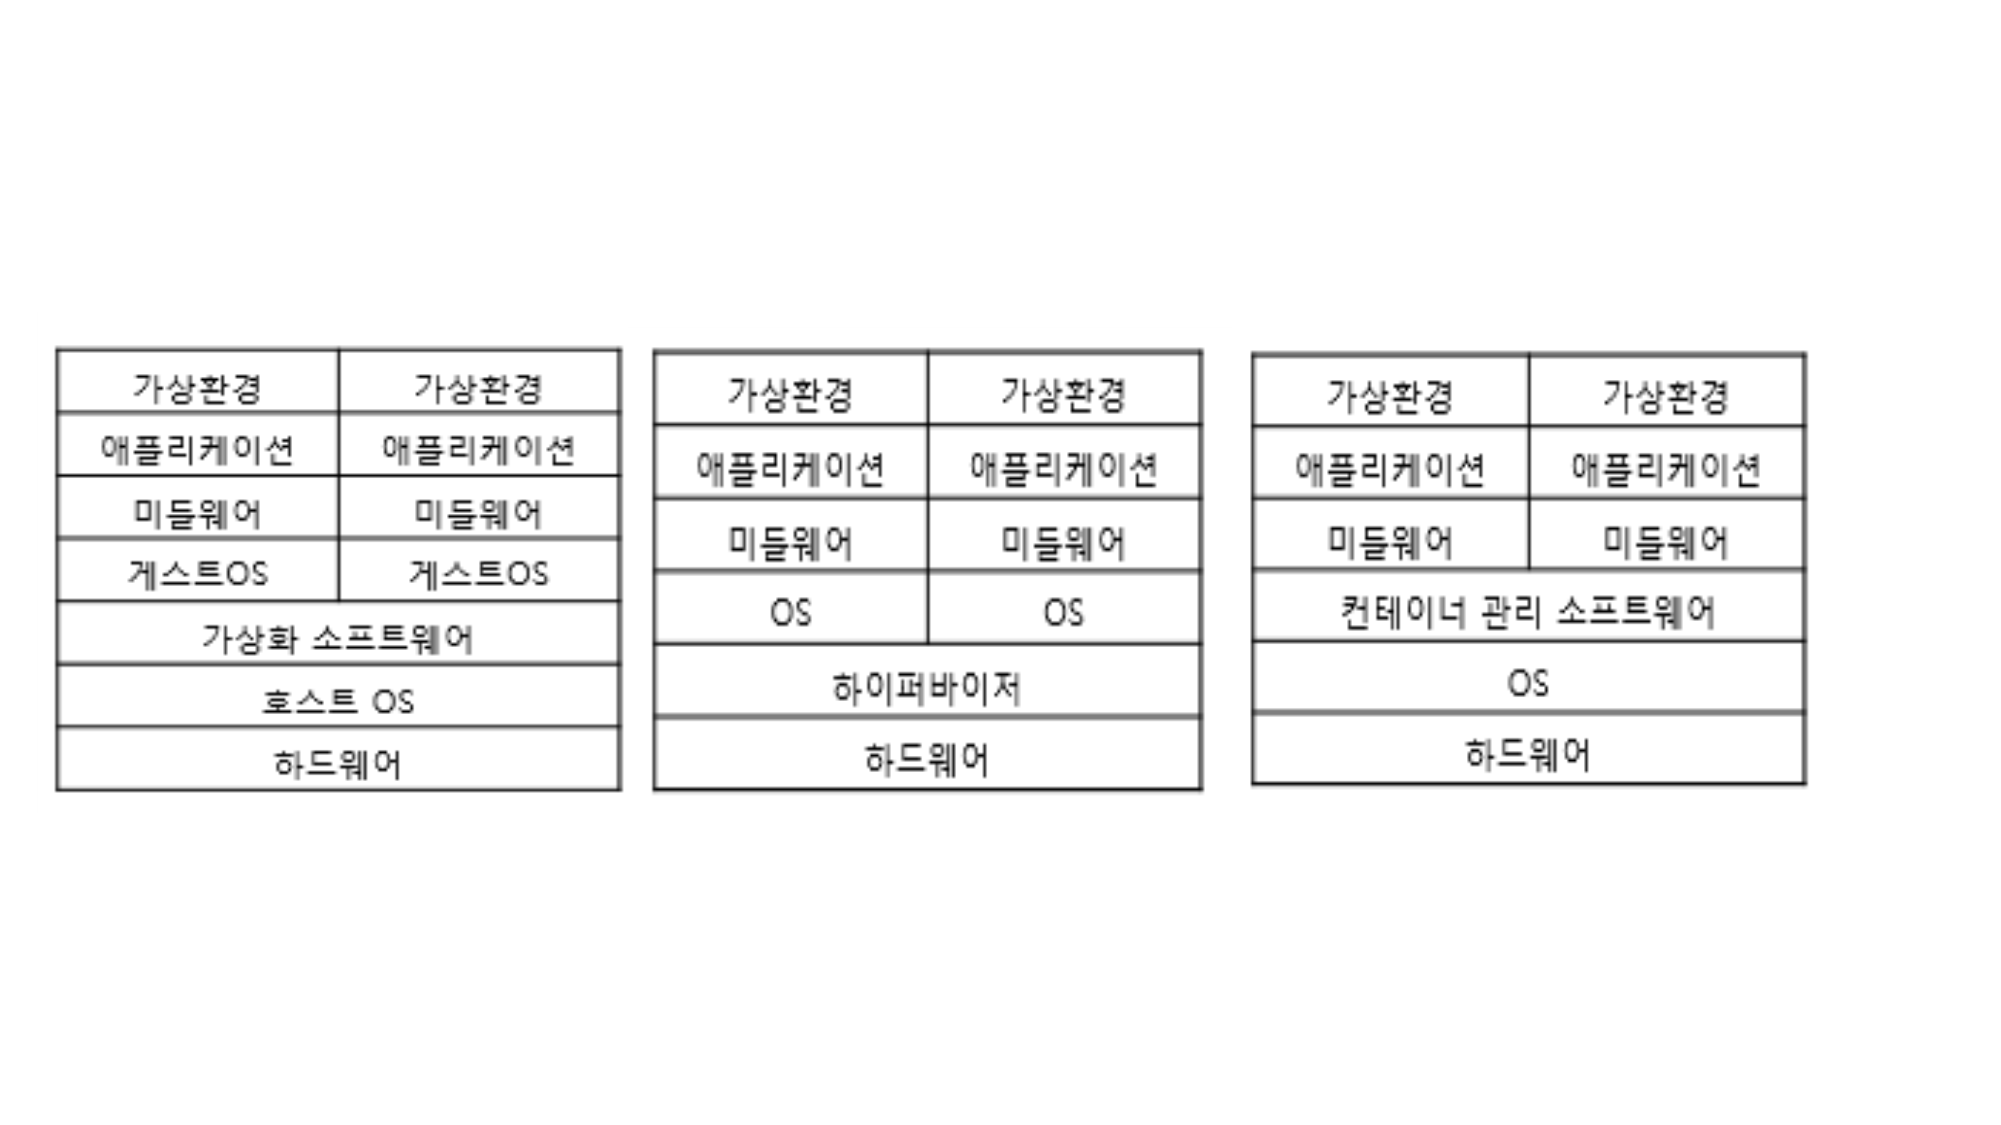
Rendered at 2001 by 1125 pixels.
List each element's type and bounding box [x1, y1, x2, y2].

list [36, 312, 641, 813]
picture [628, 326, 1837, 826]
